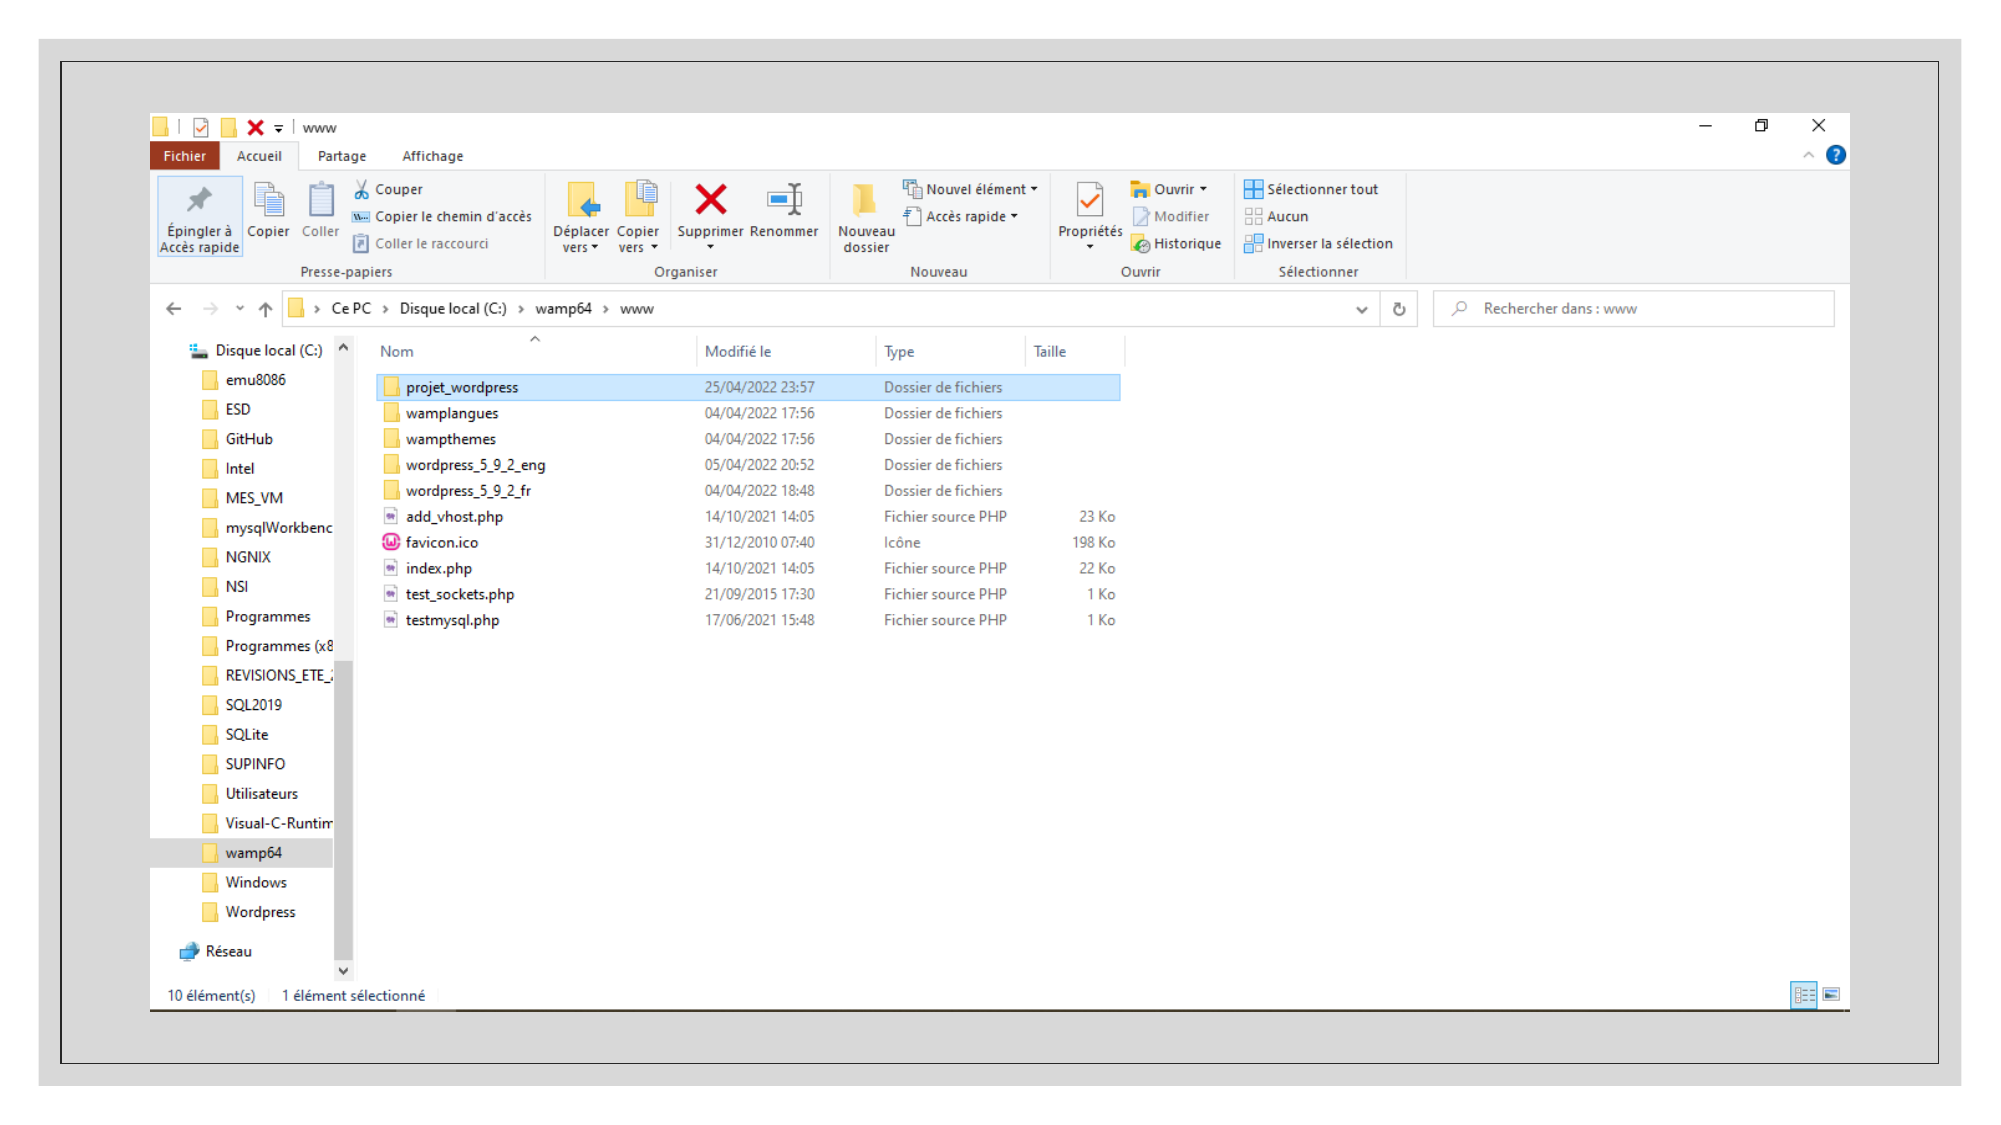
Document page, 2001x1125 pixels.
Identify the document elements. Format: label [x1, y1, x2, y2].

picture [149, 113, 1850, 1012]
